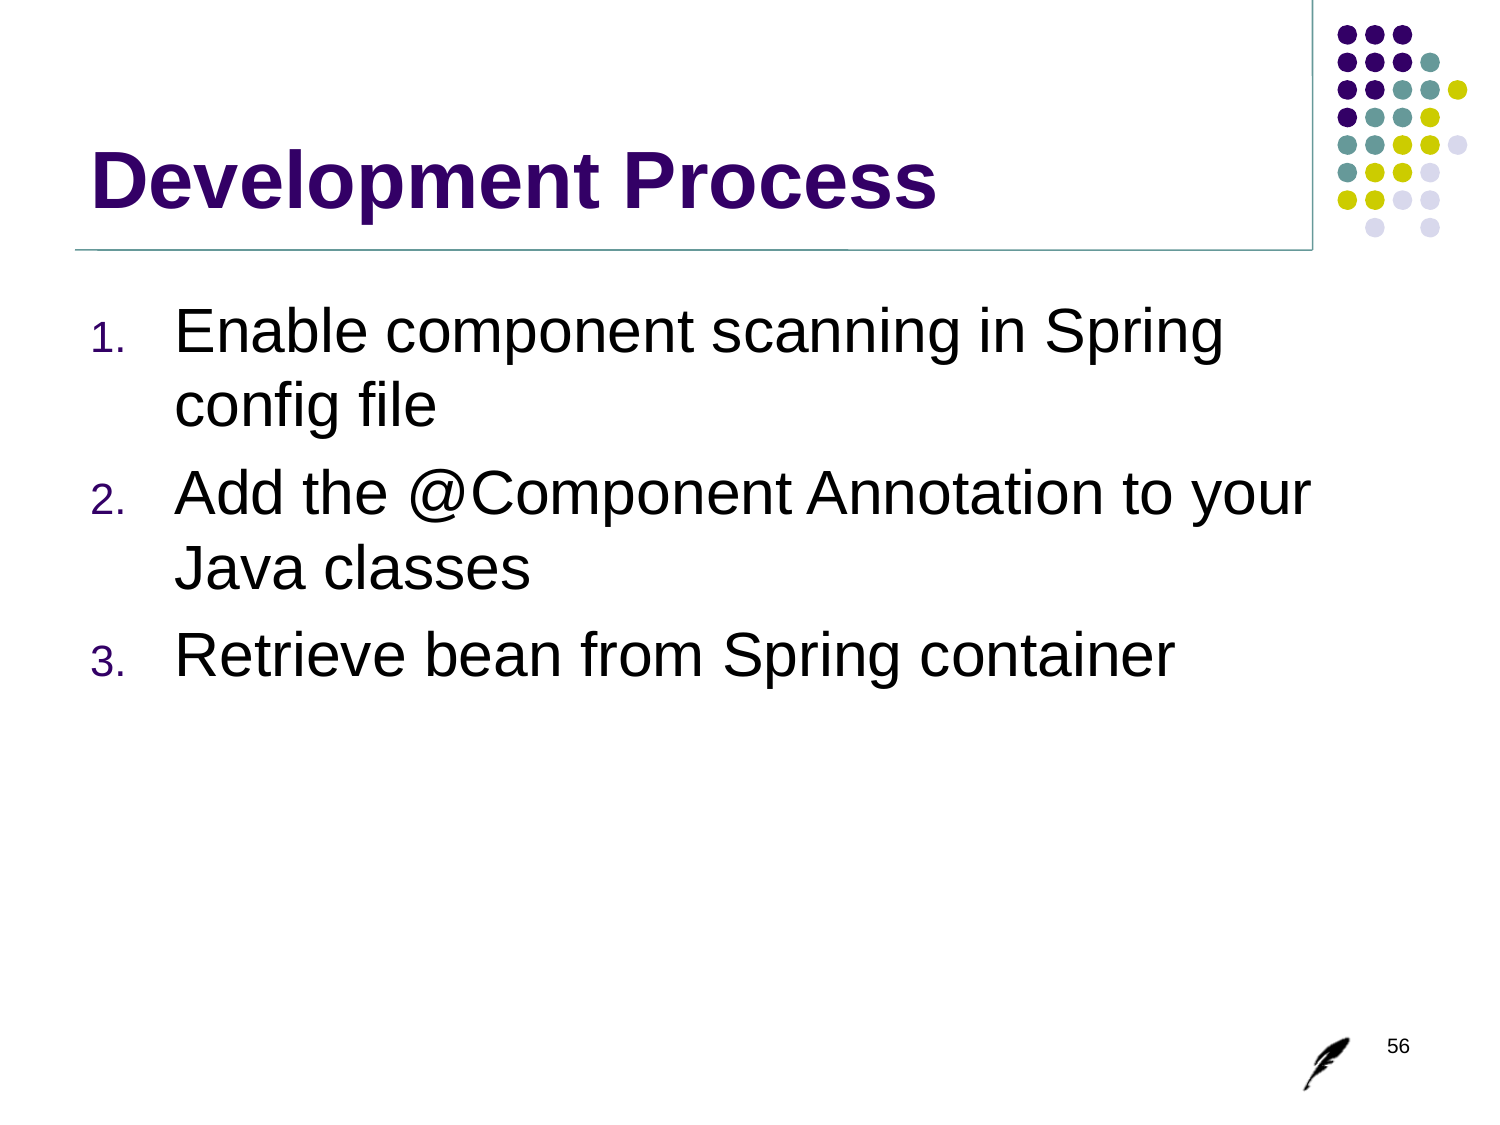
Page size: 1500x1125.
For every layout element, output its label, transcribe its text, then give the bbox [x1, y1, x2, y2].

title Development Process [75, 20, 1313, 233]
slide_number 56 [1074, 1025, 1425, 1100]
list Enable component scanning in Spring config file Add the @Component Annotation to your Java classes Retrieve bean from Spring container [75, 282, 1425, 1006]
